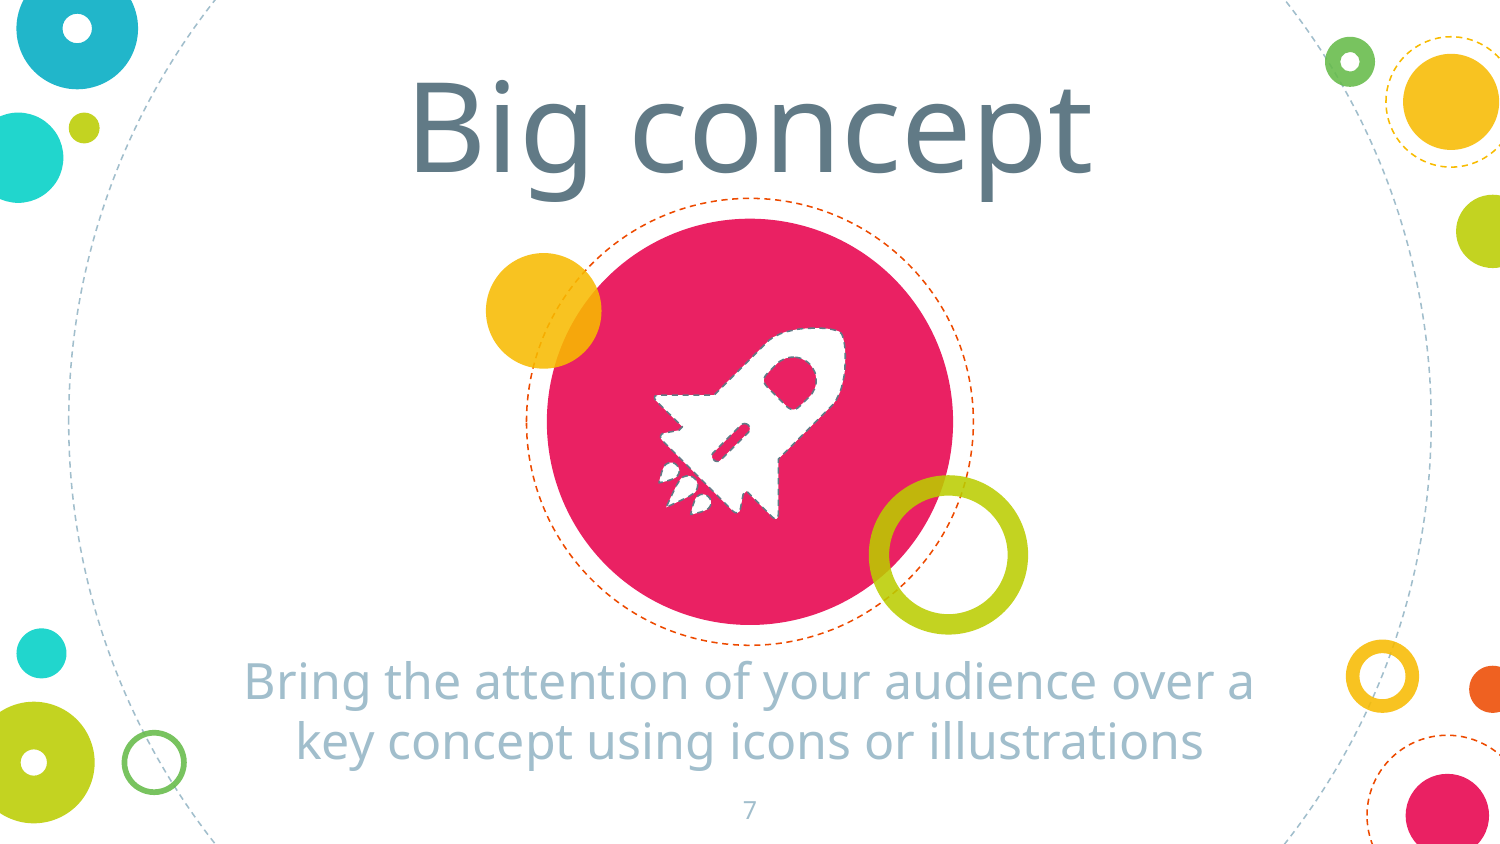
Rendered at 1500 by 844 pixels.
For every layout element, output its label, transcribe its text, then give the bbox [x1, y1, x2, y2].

slide_number 7 [711, 779, 789, 844]
text_box [868, 475, 1029, 635]
text_box [485, 253, 602, 369]
text_box [526, 198, 974, 646]
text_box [654, 327, 846, 520]
title Big concept [214, 22, 1286, 213]
subtitle Bring the attention of your audience over a key concept using icons or illustrations [214, 634, 1286, 764]
